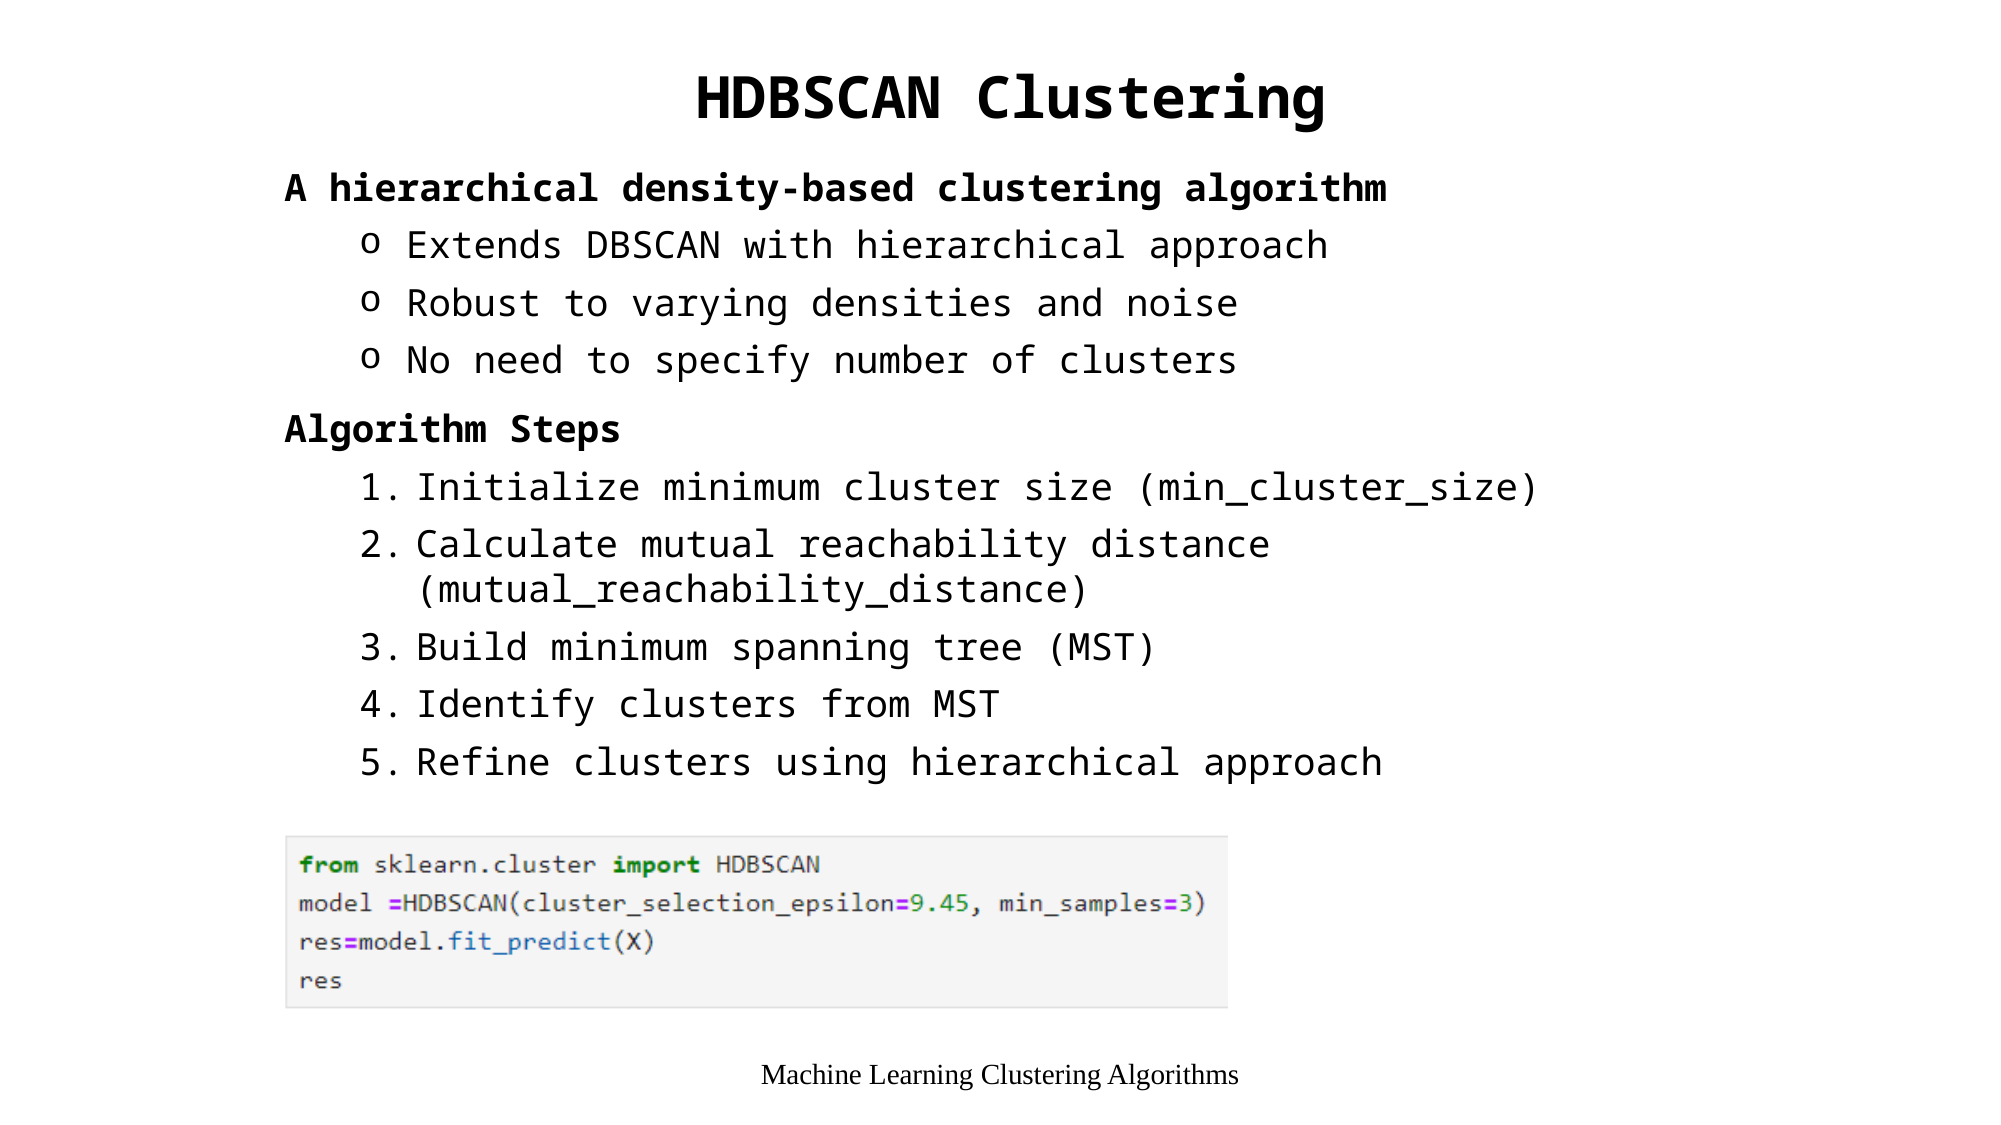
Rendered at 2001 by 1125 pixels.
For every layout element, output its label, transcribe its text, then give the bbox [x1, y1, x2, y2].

picture [269, 831, 1228, 1017]
footer Machine Learning Clustering Algorithms [662, 1042, 1338, 1103]
text_box A hierarchical density-based clustering algorithm Extends DBSCAN with hierarchical approach Robust to varying densities and noise No need to specify number of clusters [269, 156, 1863, 389]
text_box Algorithm Steps Initialize minimum cluster size (min_cluster_size) Calculate mutual reachability distance (mutual_reachability_distance) Build minimum spanning tree (MST) Identify clusters from MST Refine clusters using hierarchical approach [269, 397, 1863, 791]
text_box HDBSCAN Clustering [682, 52, 1342, 138]
